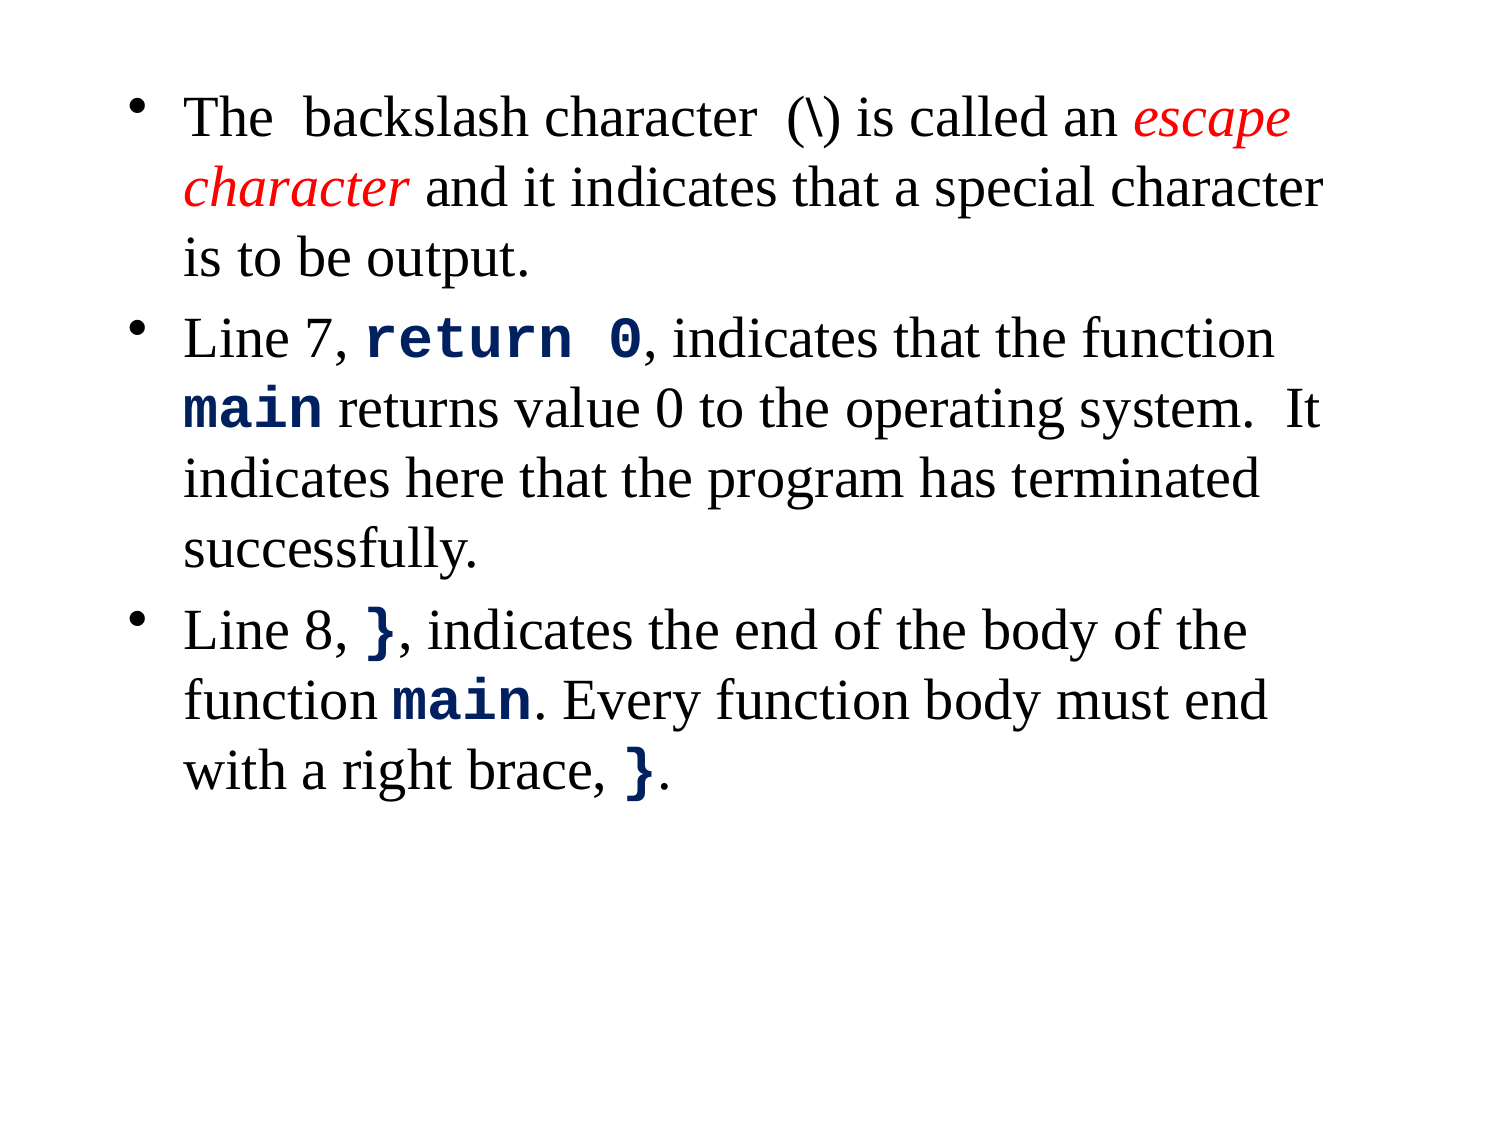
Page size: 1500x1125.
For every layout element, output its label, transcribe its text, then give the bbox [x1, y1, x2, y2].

list The backslash character (\) is called an escape character and it indicates that a special character is to be output. Line 7, return 0, indicates that the function main returns value 0 to the operating system. It indicates here that the program has terminated successfully. Line 8, }, indicates the end of the body of the function main. Every function body must end with a right brace, }. [112, 70, 1388, 1001]
